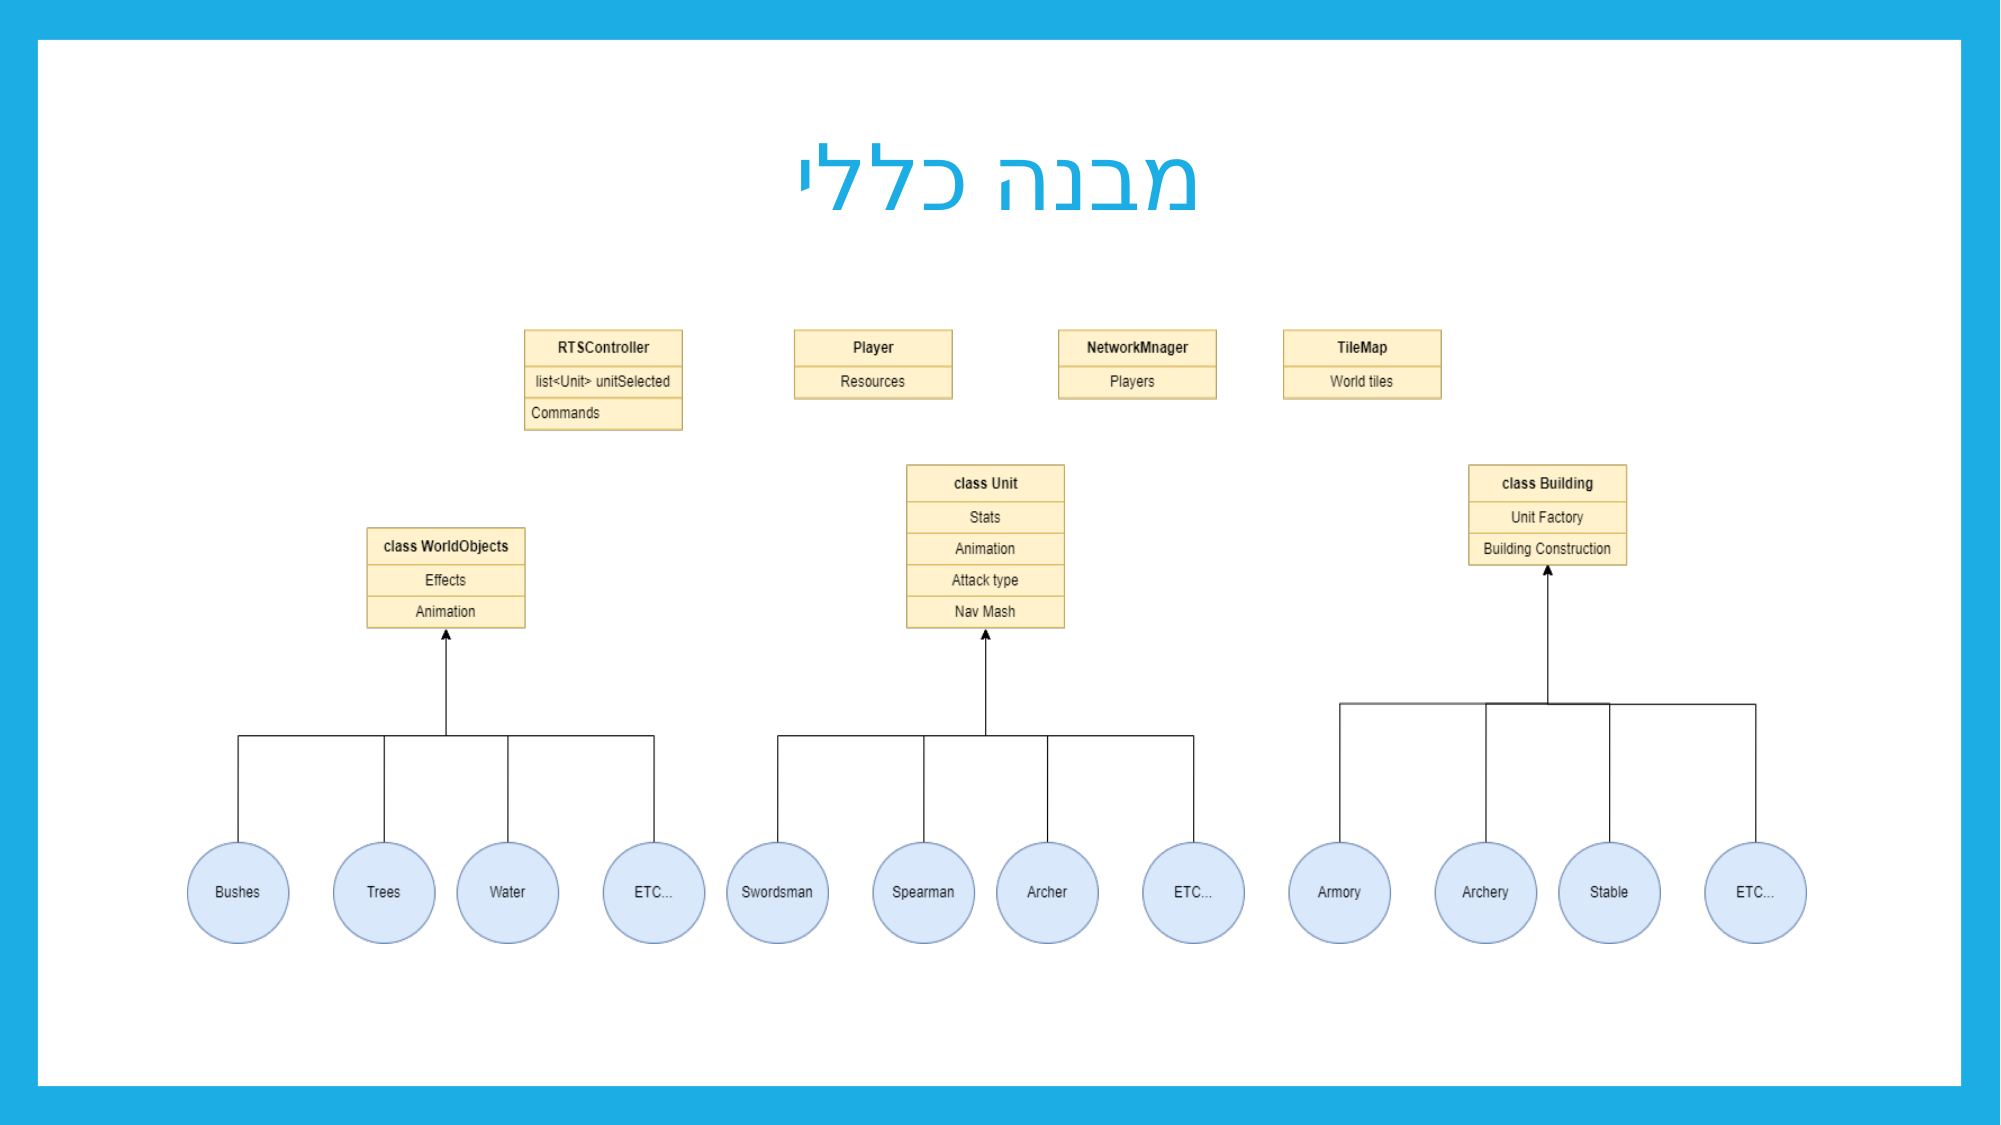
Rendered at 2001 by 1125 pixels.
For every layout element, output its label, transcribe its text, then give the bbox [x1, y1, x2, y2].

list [187, 329, 1808, 944]
text_box מבנה כללי [168, 123, 1832, 238]
